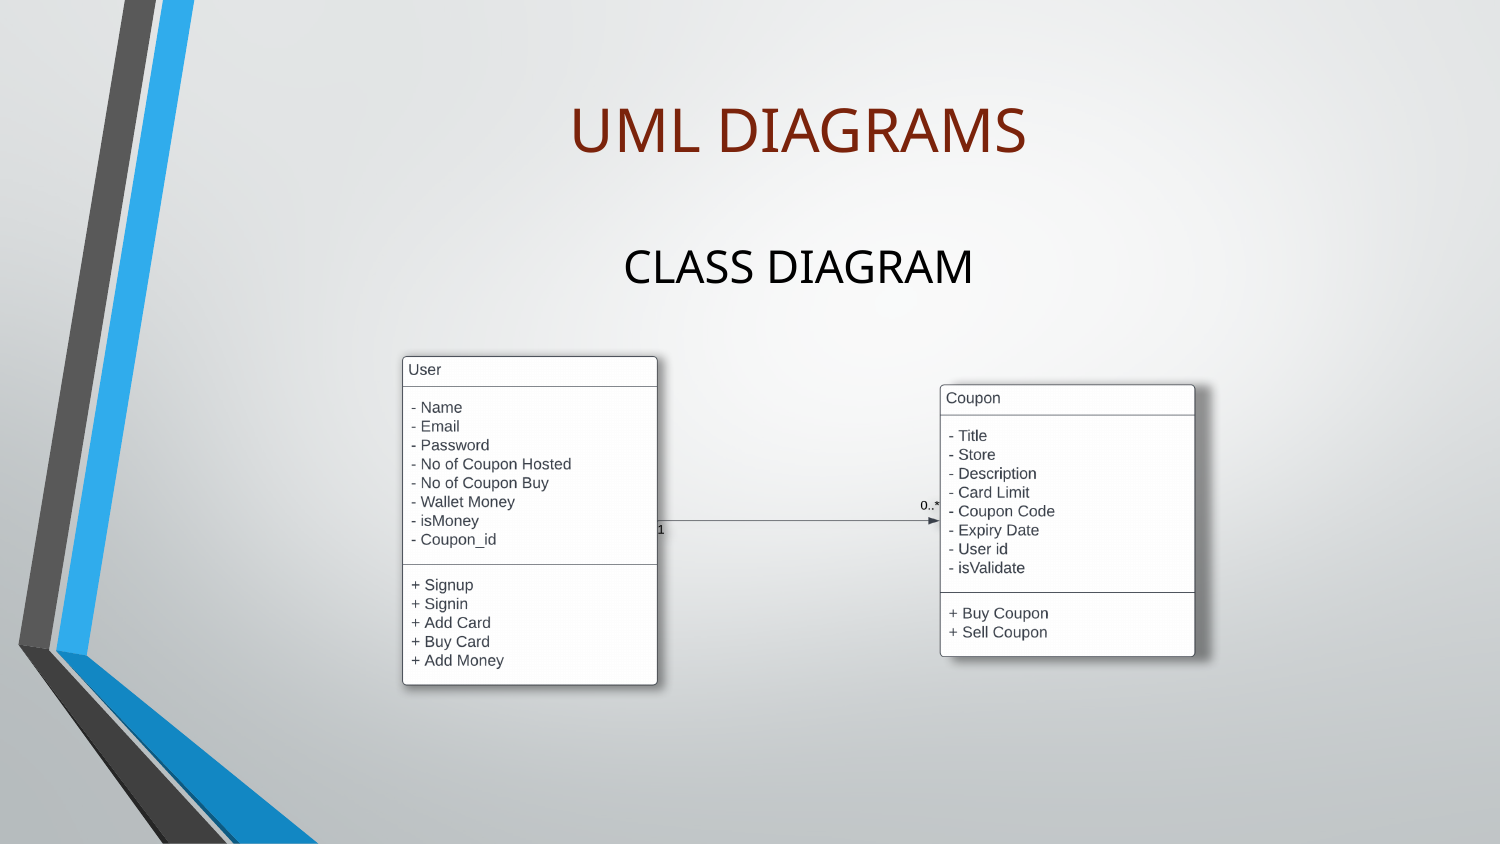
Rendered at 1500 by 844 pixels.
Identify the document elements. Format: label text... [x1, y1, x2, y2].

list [374, 327, 1224, 713]
title UML DIAGRAMS CLASS DIAGRAM [182, 84, 1416, 300]
